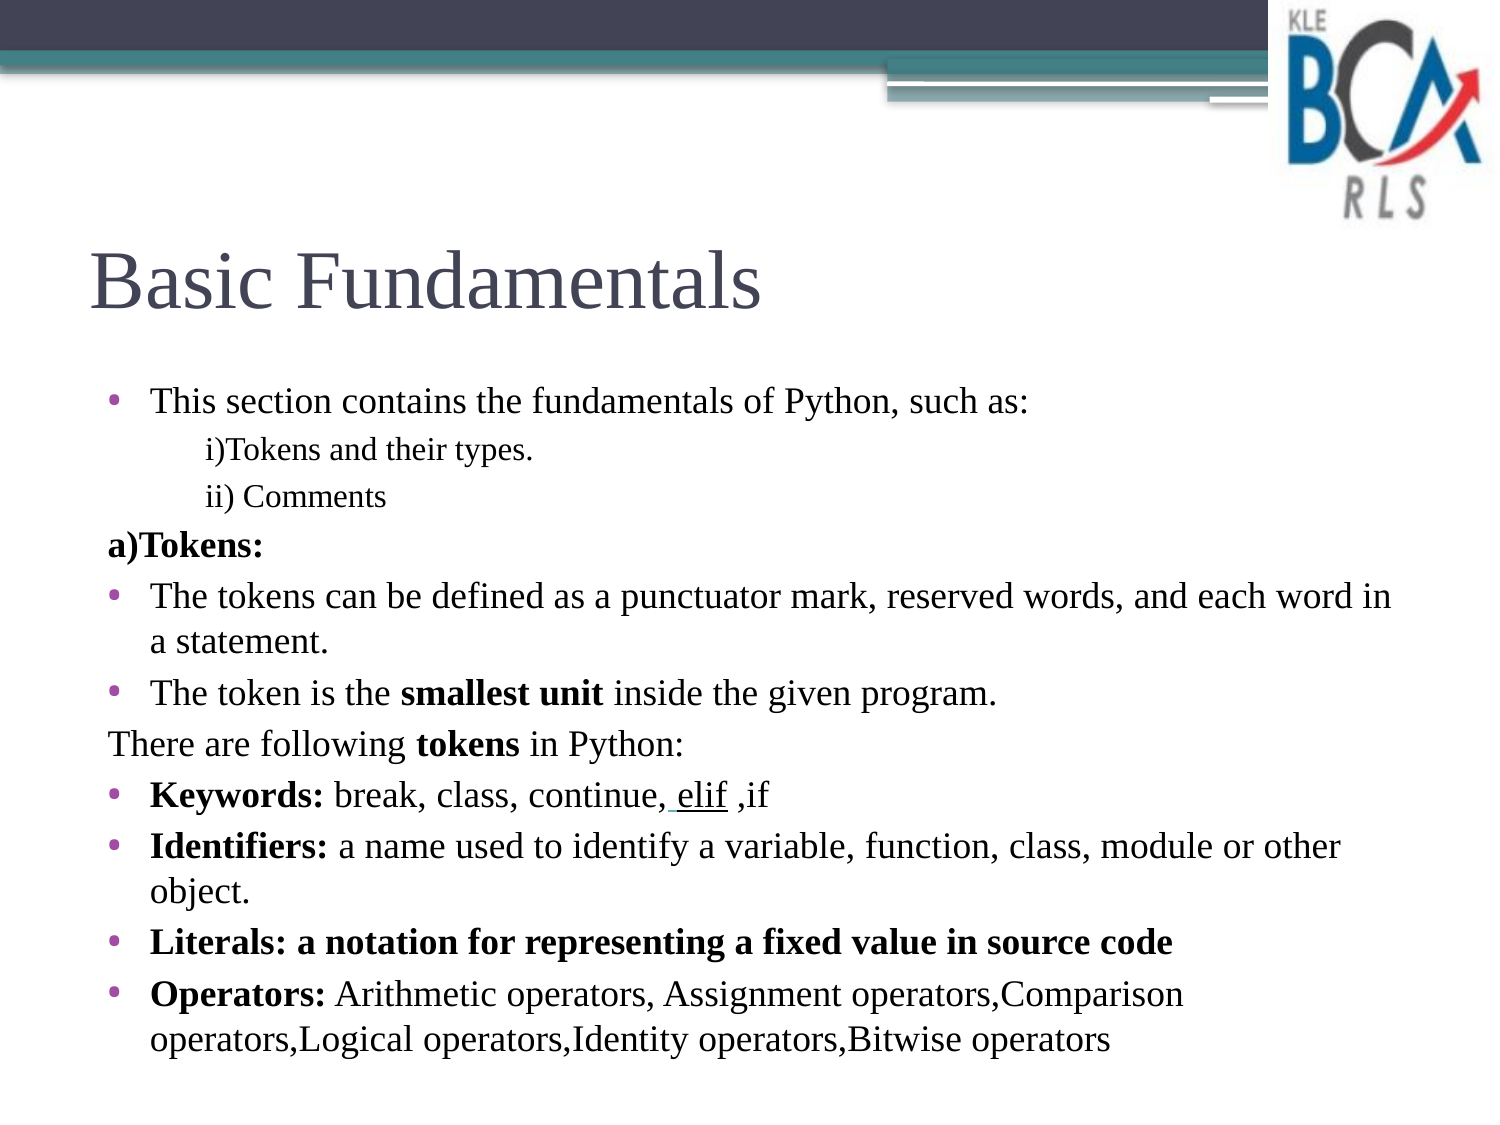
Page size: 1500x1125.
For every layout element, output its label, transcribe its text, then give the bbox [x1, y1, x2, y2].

title Basic Fundamentals [75, 187, 1425, 363]
picture [1268, 0, 1500, 238]
list This section contains the fundamentals of Python, such as: i)Tokens and their types. ii) Comments a)Tokens: The tokens can be defined as a punctuator mark, reserved words, and each word in a statement. The token is the smallest unit inside the given program. There are following tokens in Python: Keywords: break, class, continue, elif ,if Identifiers: a name used to identify a variable, function, class, module or other object. Literals: a notation for representing a fixed value in source code Operators: Arithmetic operators, Assignment operators,Comparison operators,Logical operators,Identity operators,Bitwise operators [75, 368, 1425, 1079]
